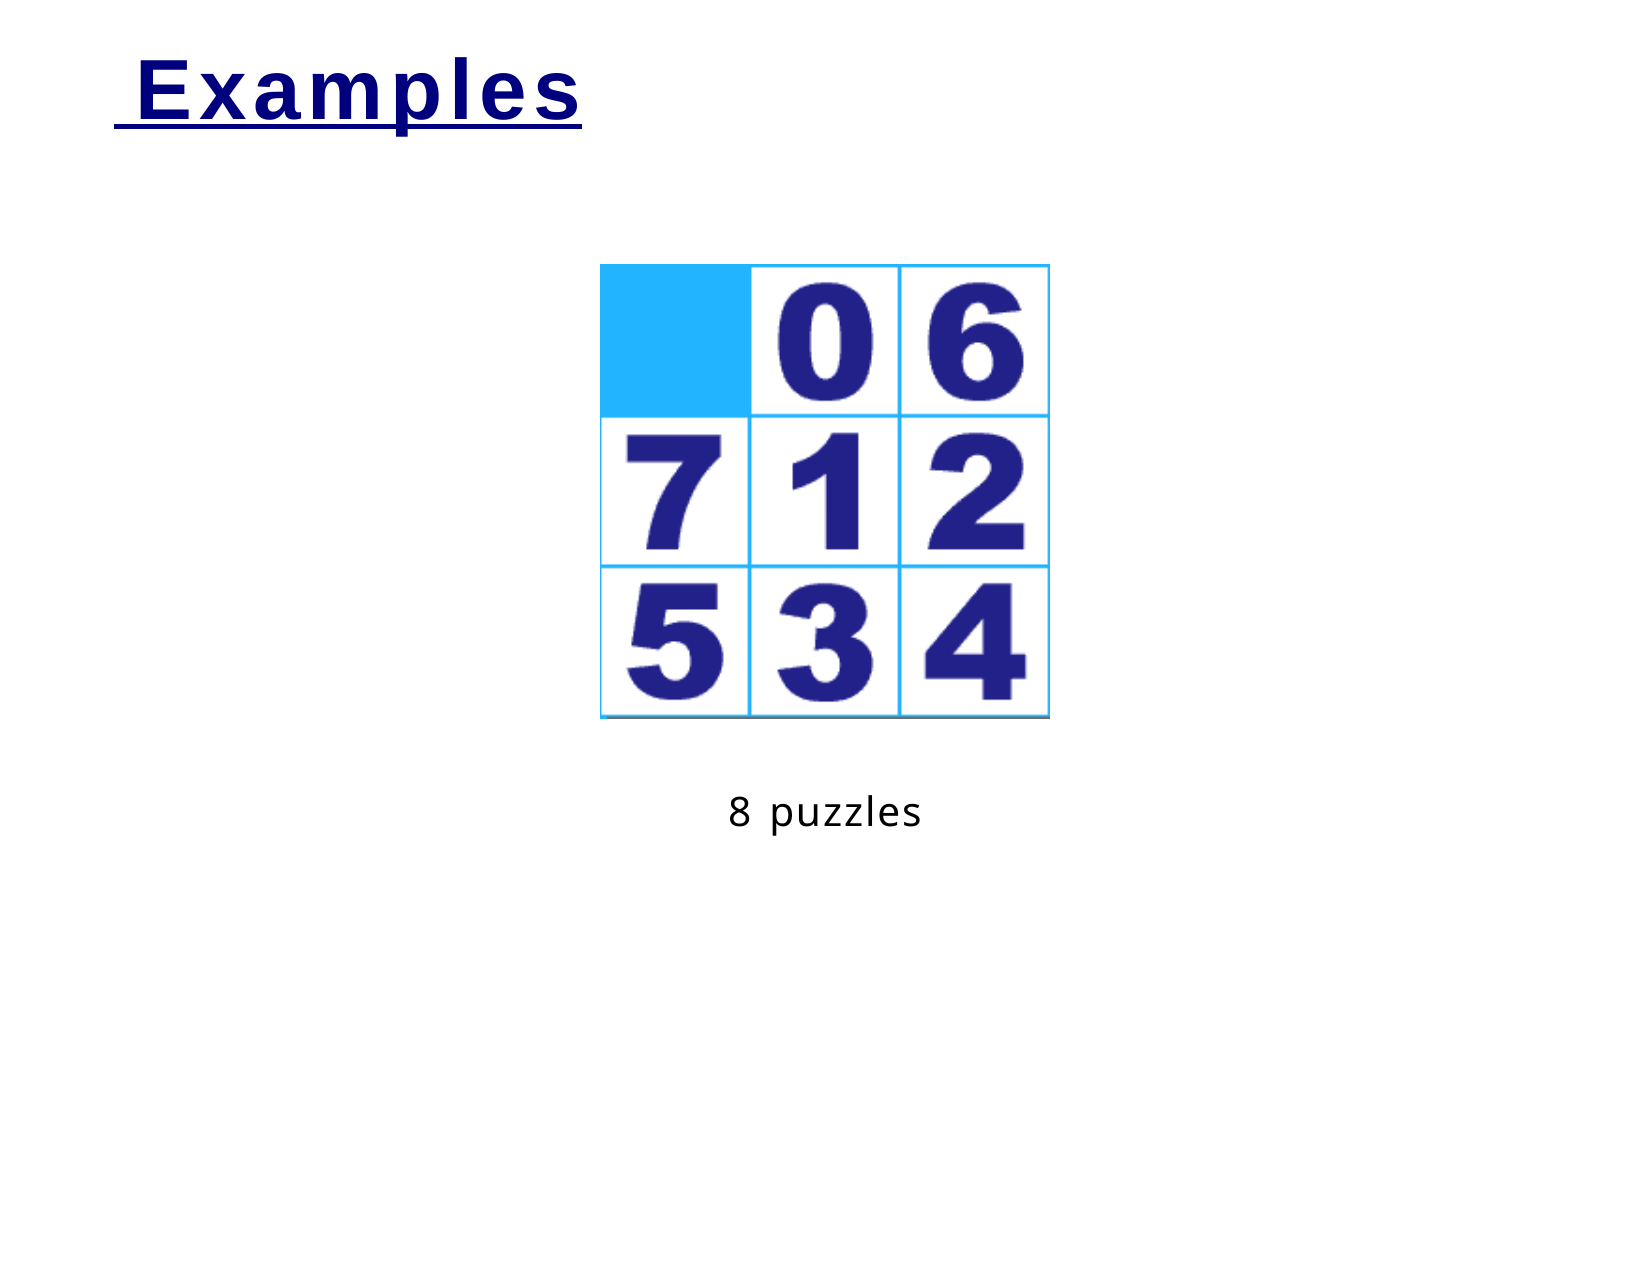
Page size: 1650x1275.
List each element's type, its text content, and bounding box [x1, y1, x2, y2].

picture [599, 264, 1051, 719]
text_box 8 puzzles [726, 782, 924, 835]
title Examples [112, 31, 1538, 248]
